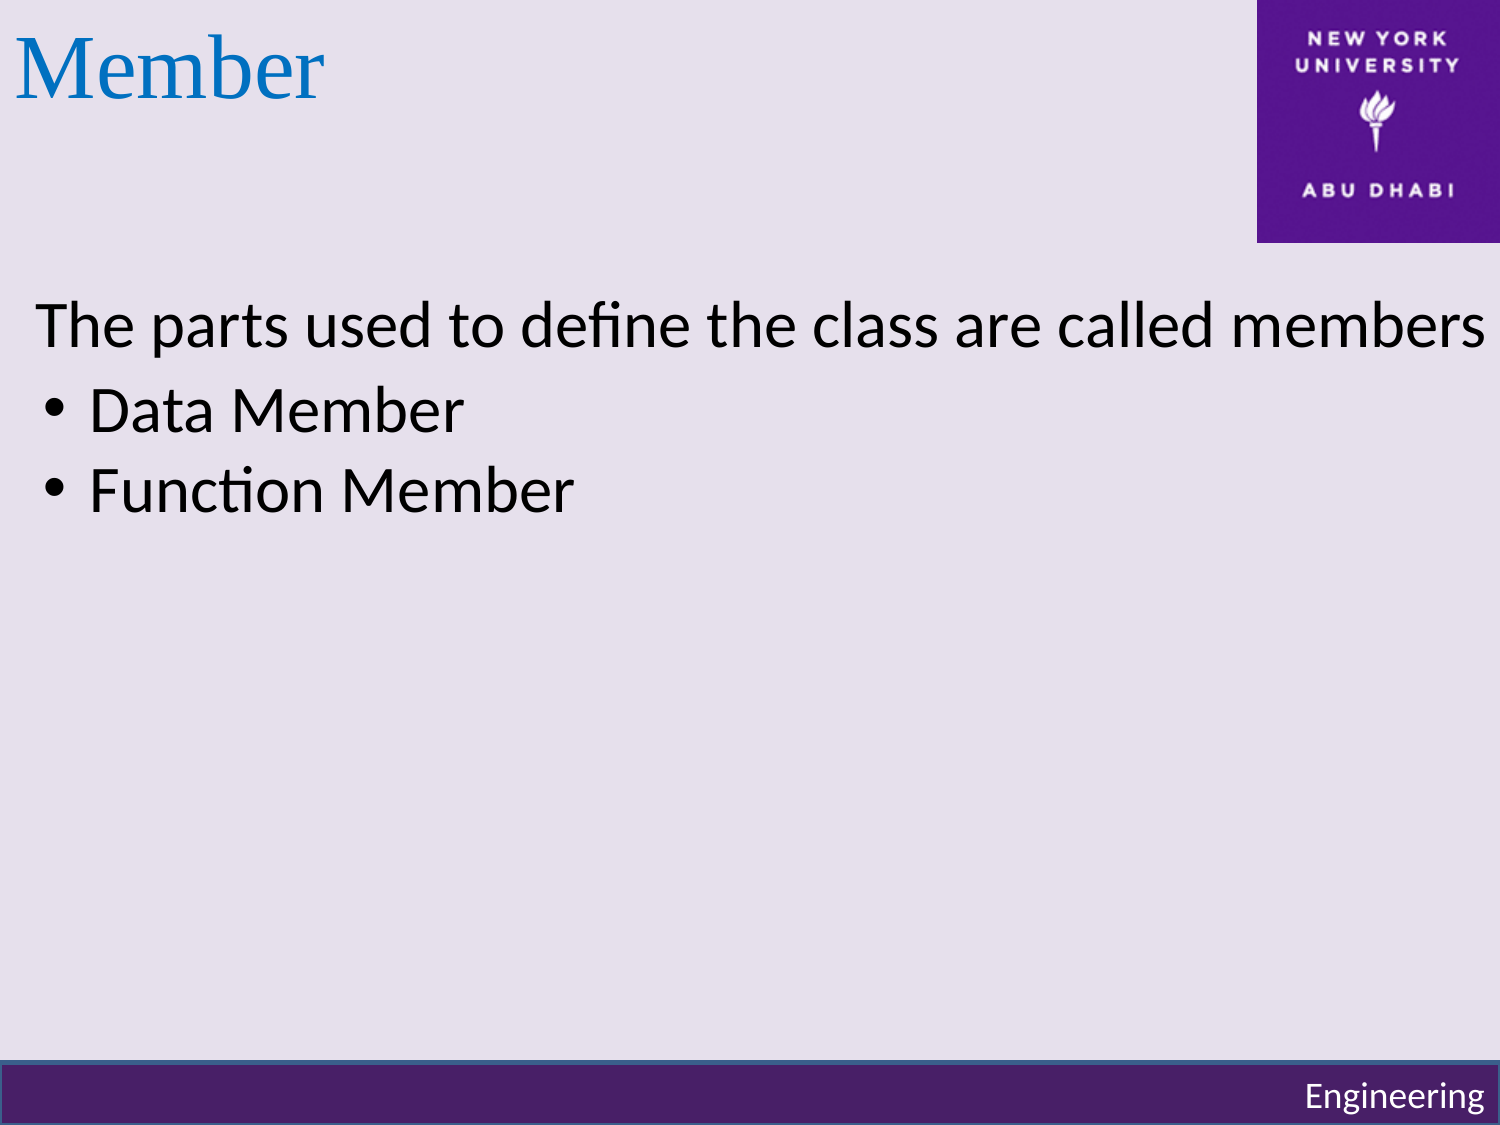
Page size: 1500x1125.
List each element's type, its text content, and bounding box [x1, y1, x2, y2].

text_box The parts used to define the class are called members [20, 273, 1500, 368]
text_box Engineering [0, 1060, 1500, 1125]
picture [1257, 0, 1500, 243]
text_box Data Member Function Member [28, 368, 592, 534]
text_box Member [0, 0, 1113, 125]
